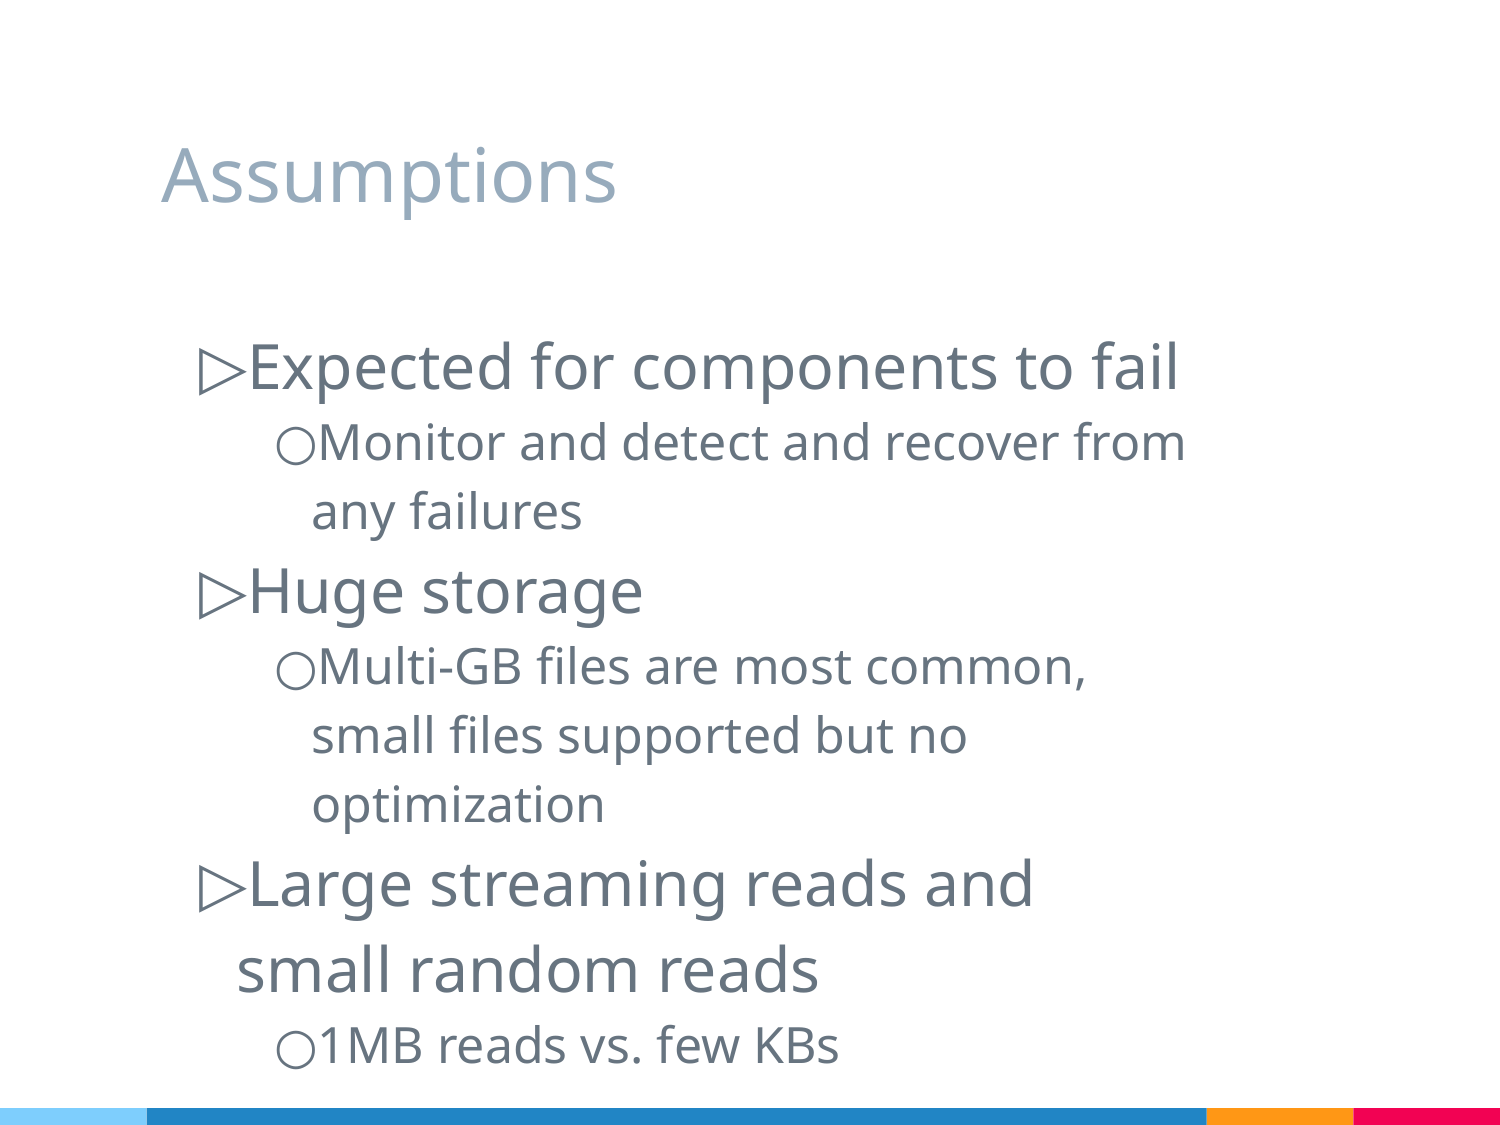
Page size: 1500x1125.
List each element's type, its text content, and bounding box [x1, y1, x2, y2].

title Assumptions [146, 45, 1207, 233]
list Expected for components to fail Monitor and detect and recover from any failures Huge storage Multi-GB files are most common, small files supported but no optimization Large streaming reads and small random reads 1MB reads vs. few KBs [146, 300, 1207, 1078]
